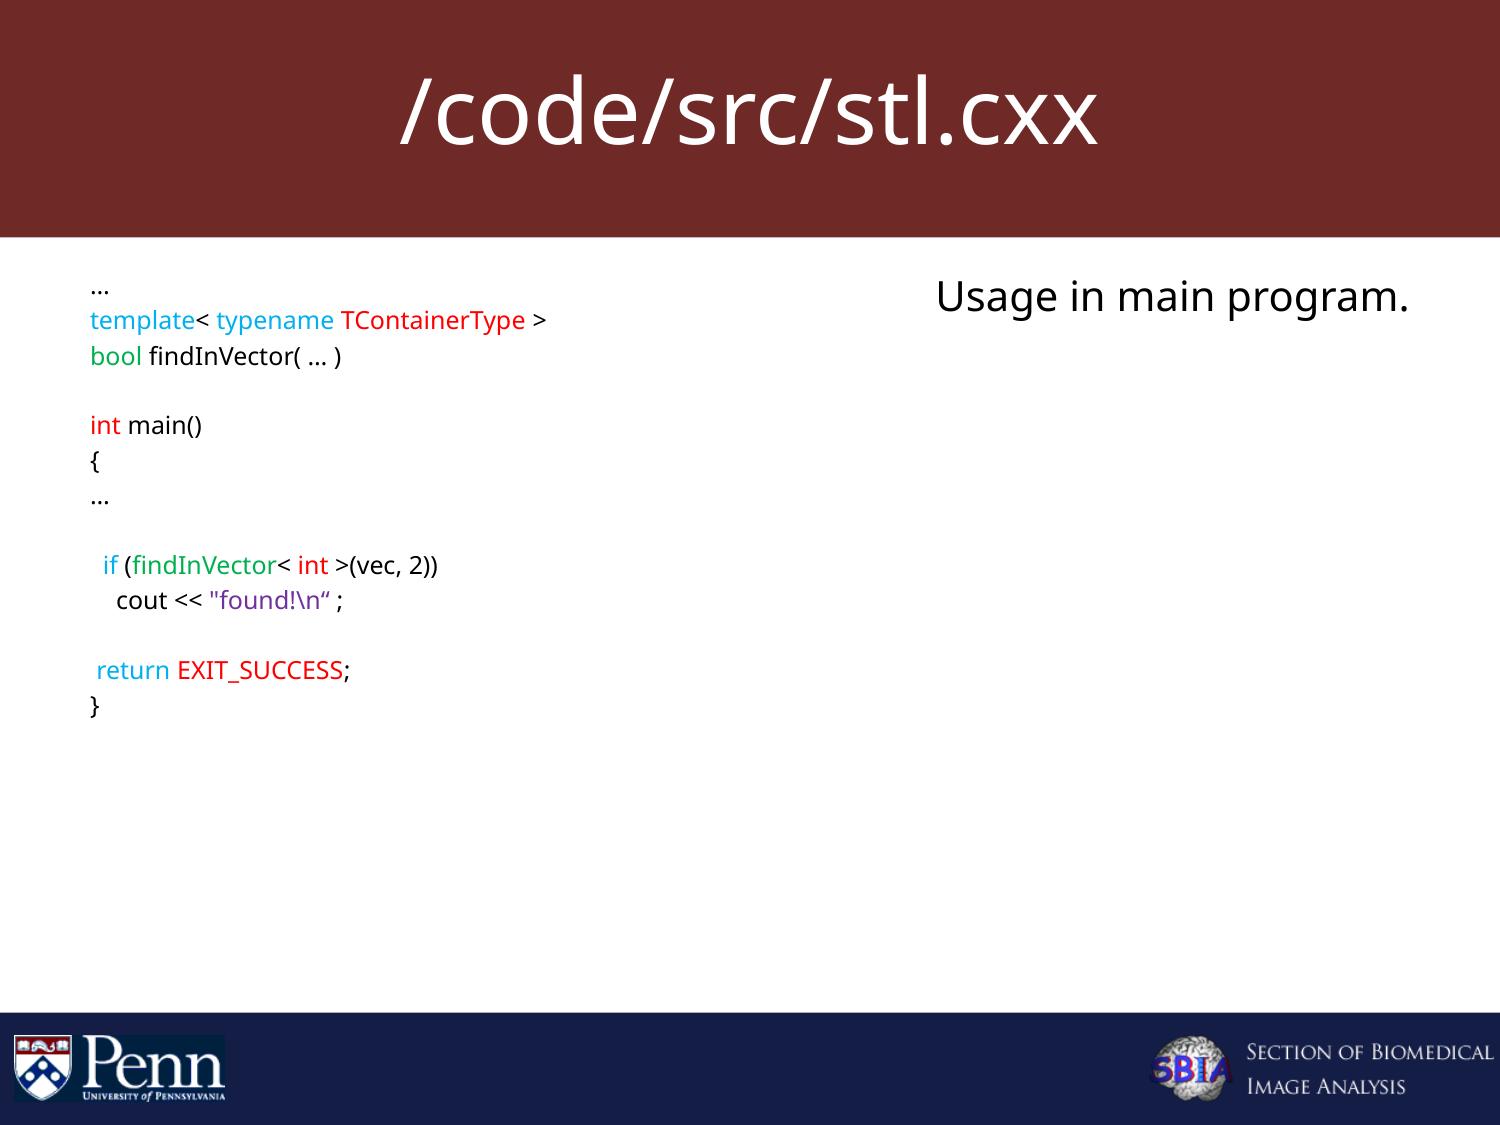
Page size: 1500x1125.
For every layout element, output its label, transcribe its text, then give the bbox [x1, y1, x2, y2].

list … template< typename TContainerType > bool findInVector( … ) int main() { … if (findInVector< int >(vec, 2)) cout << "found!\n“ ; return EXIT_SUCCESS; } [75, 262, 738, 1013]
picture [1149, 1034, 1494, 1103]
picture [14, 1035, 225, 1102]
title /code/src/stl.cxx [75, 45, 1425, 238]
list Usage in main program. [762, 262, 1425, 1013]
